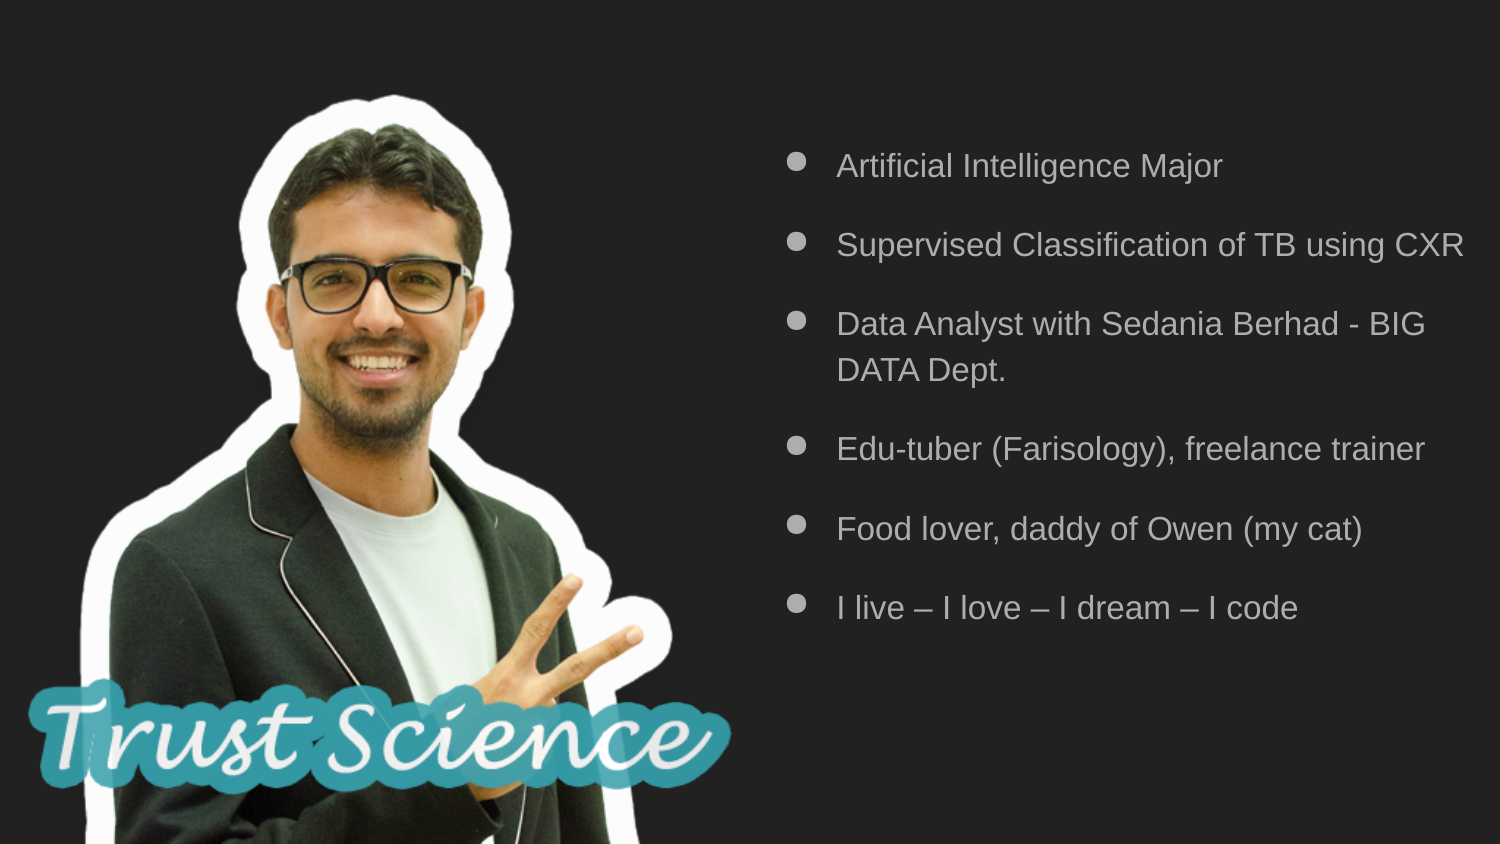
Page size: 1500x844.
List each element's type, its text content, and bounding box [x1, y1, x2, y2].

list Artificial Intelligence Major Supervised Classification of TB using CXR Data Analyst with Sedania Berhad - BIG DATA Dept. Edu-tuber (Farisology), freelance trainer Food lover, daddy of Owen (my cat) I live – I love – I dream – I code [755, 123, 1499, 684]
picture [1, 94, 751, 844]
